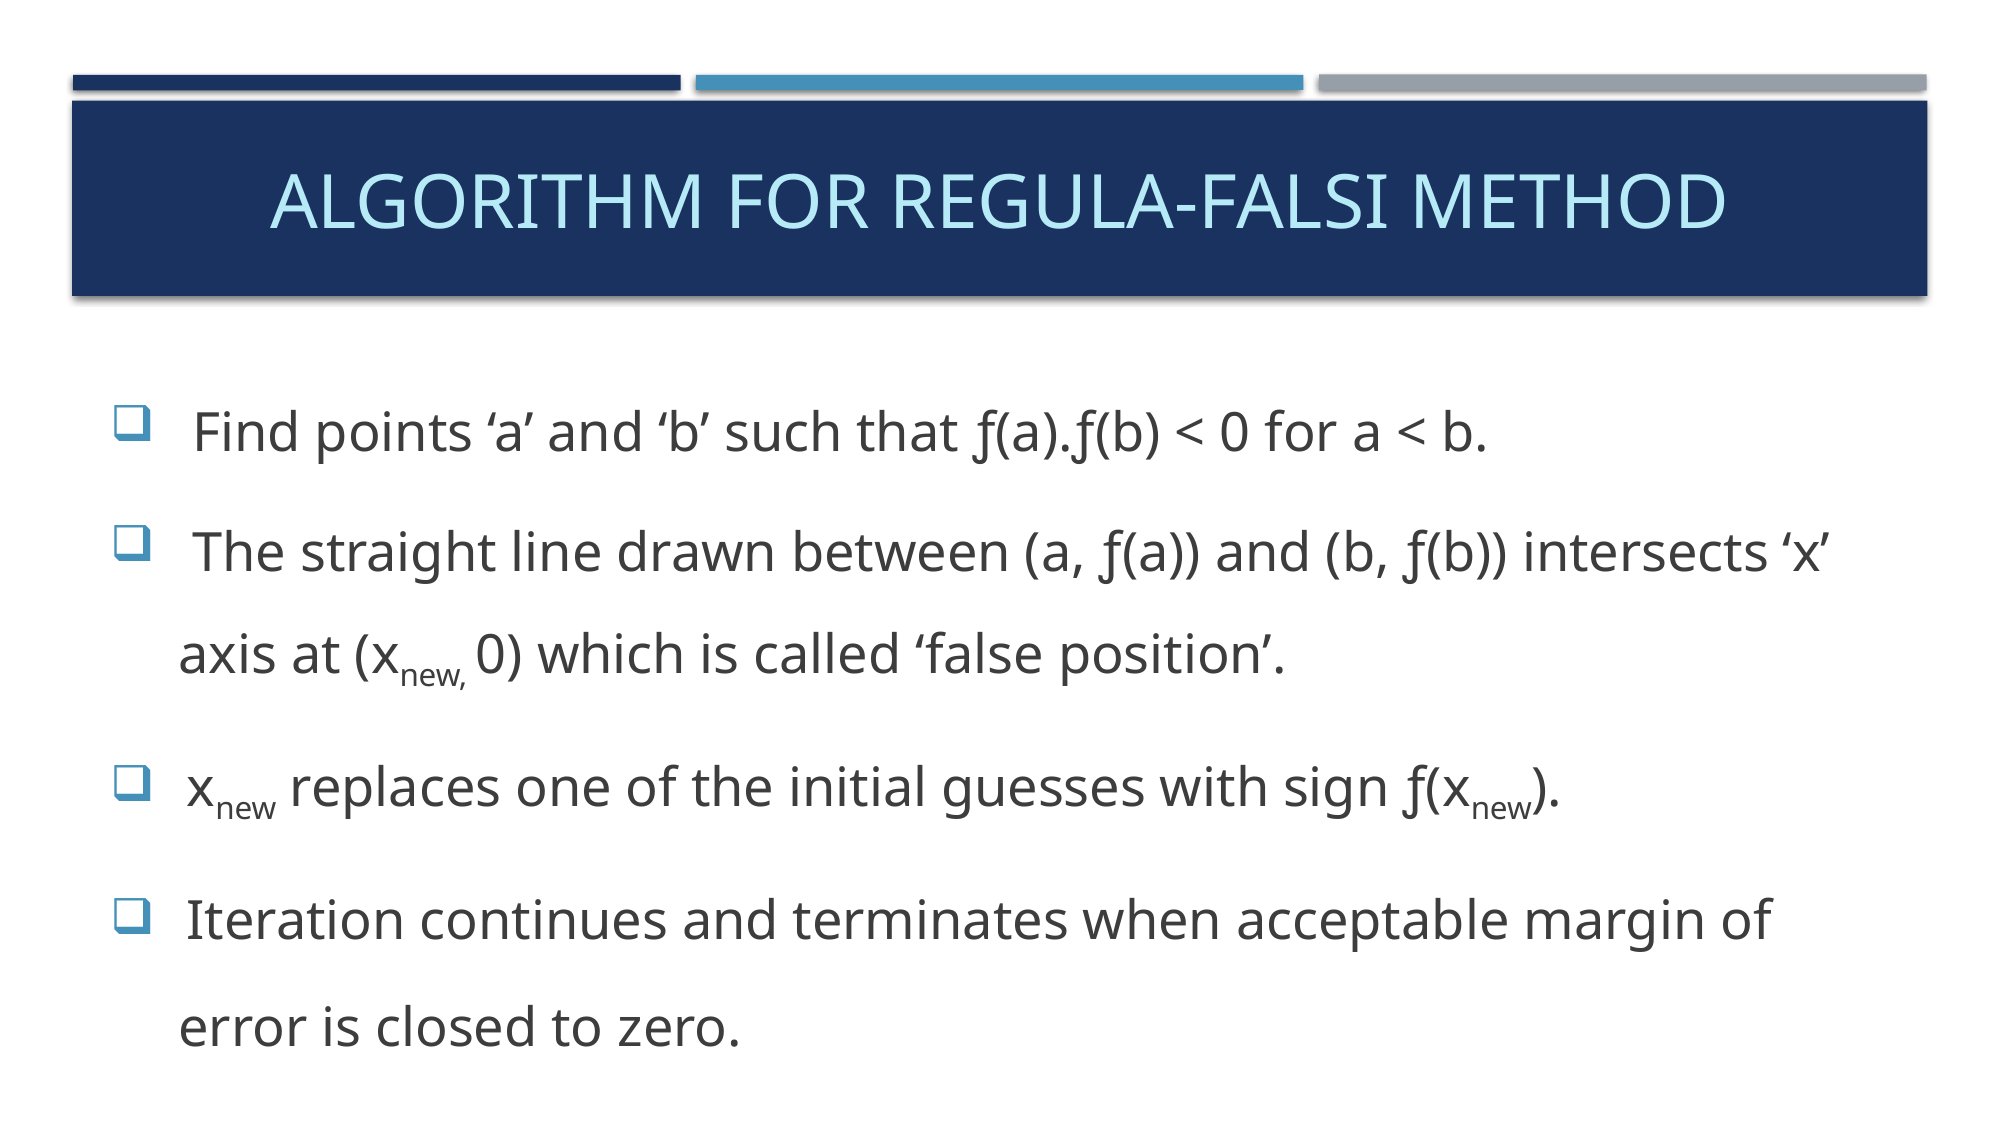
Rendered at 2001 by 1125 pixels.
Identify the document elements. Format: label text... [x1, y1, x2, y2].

title ALGORITHM FOR REGULA-FALSI METHOD [95, 115, 1905, 282]
list Find points ‘a’ and ‘b’ such that ƒ(a).ƒ(b) < 0 for a < b. The straight line drawn between (a, ƒ(a)) and (b, ƒ(b)) intersects ‘x’ axis at (xnew, 0) which is called ‘false position’. xnew replaces one of the initial guesses with sign ƒ(xnew). Iteration continues and terminates when acceptable margin of error is closed to zero. [95, 357, 1905, 1070]
